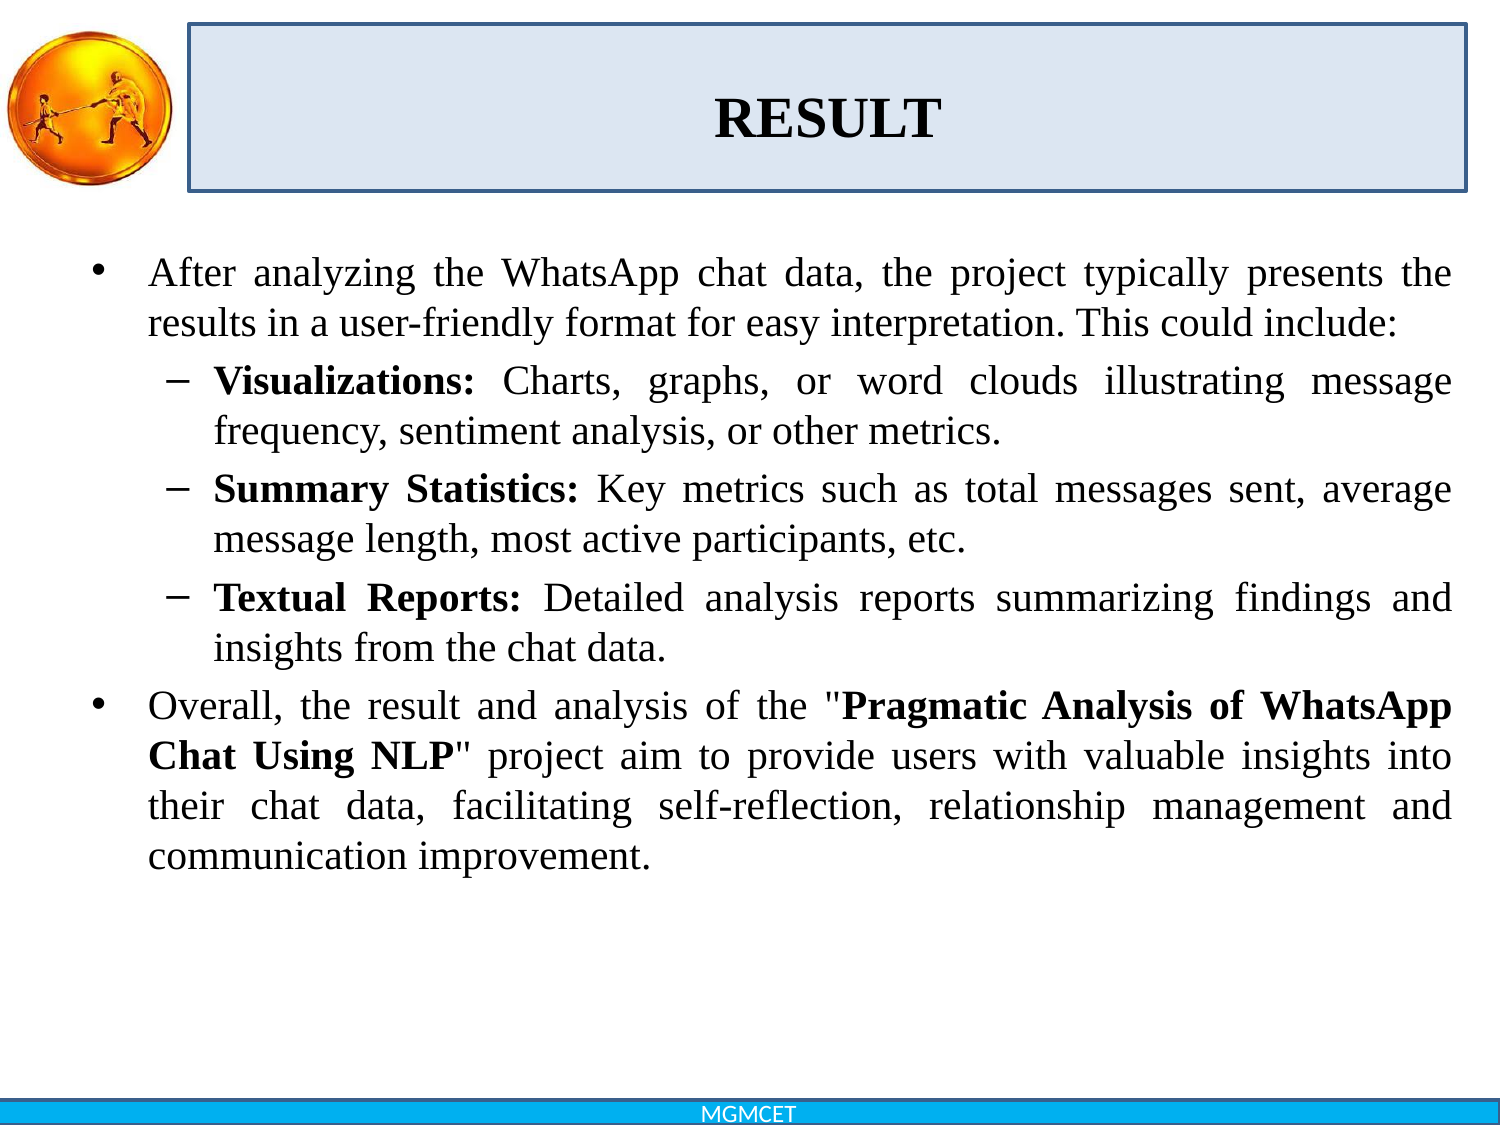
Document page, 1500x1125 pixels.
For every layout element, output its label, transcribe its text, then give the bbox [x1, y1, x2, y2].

picture [0, 23, 180, 193]
text_box RESULT [188, 35, 1468, 193]
list After analyzing the WhatsApp chat data, the project typically presents the results in a user-friendly format for easy interpretation. This could include: Visualizations: Charts, graphs, or word clouds illustrating message frequency, sentiment analysis, or other metrics. Summary Statistics: Key metrics such as total messages sent, average message length, most active participants, etc. Textual Reports: Detailed analysis reports summarizing findings and insights from the chat data. Overall, the result and analysis of the "Pragmatic Analysis of WhatsApp Chat Using NLP" project aim to provide users with valuable insights into their chat data, facilitating self-reflection, relationship management and communication improvement. [76, 237, 1469, 1005]
